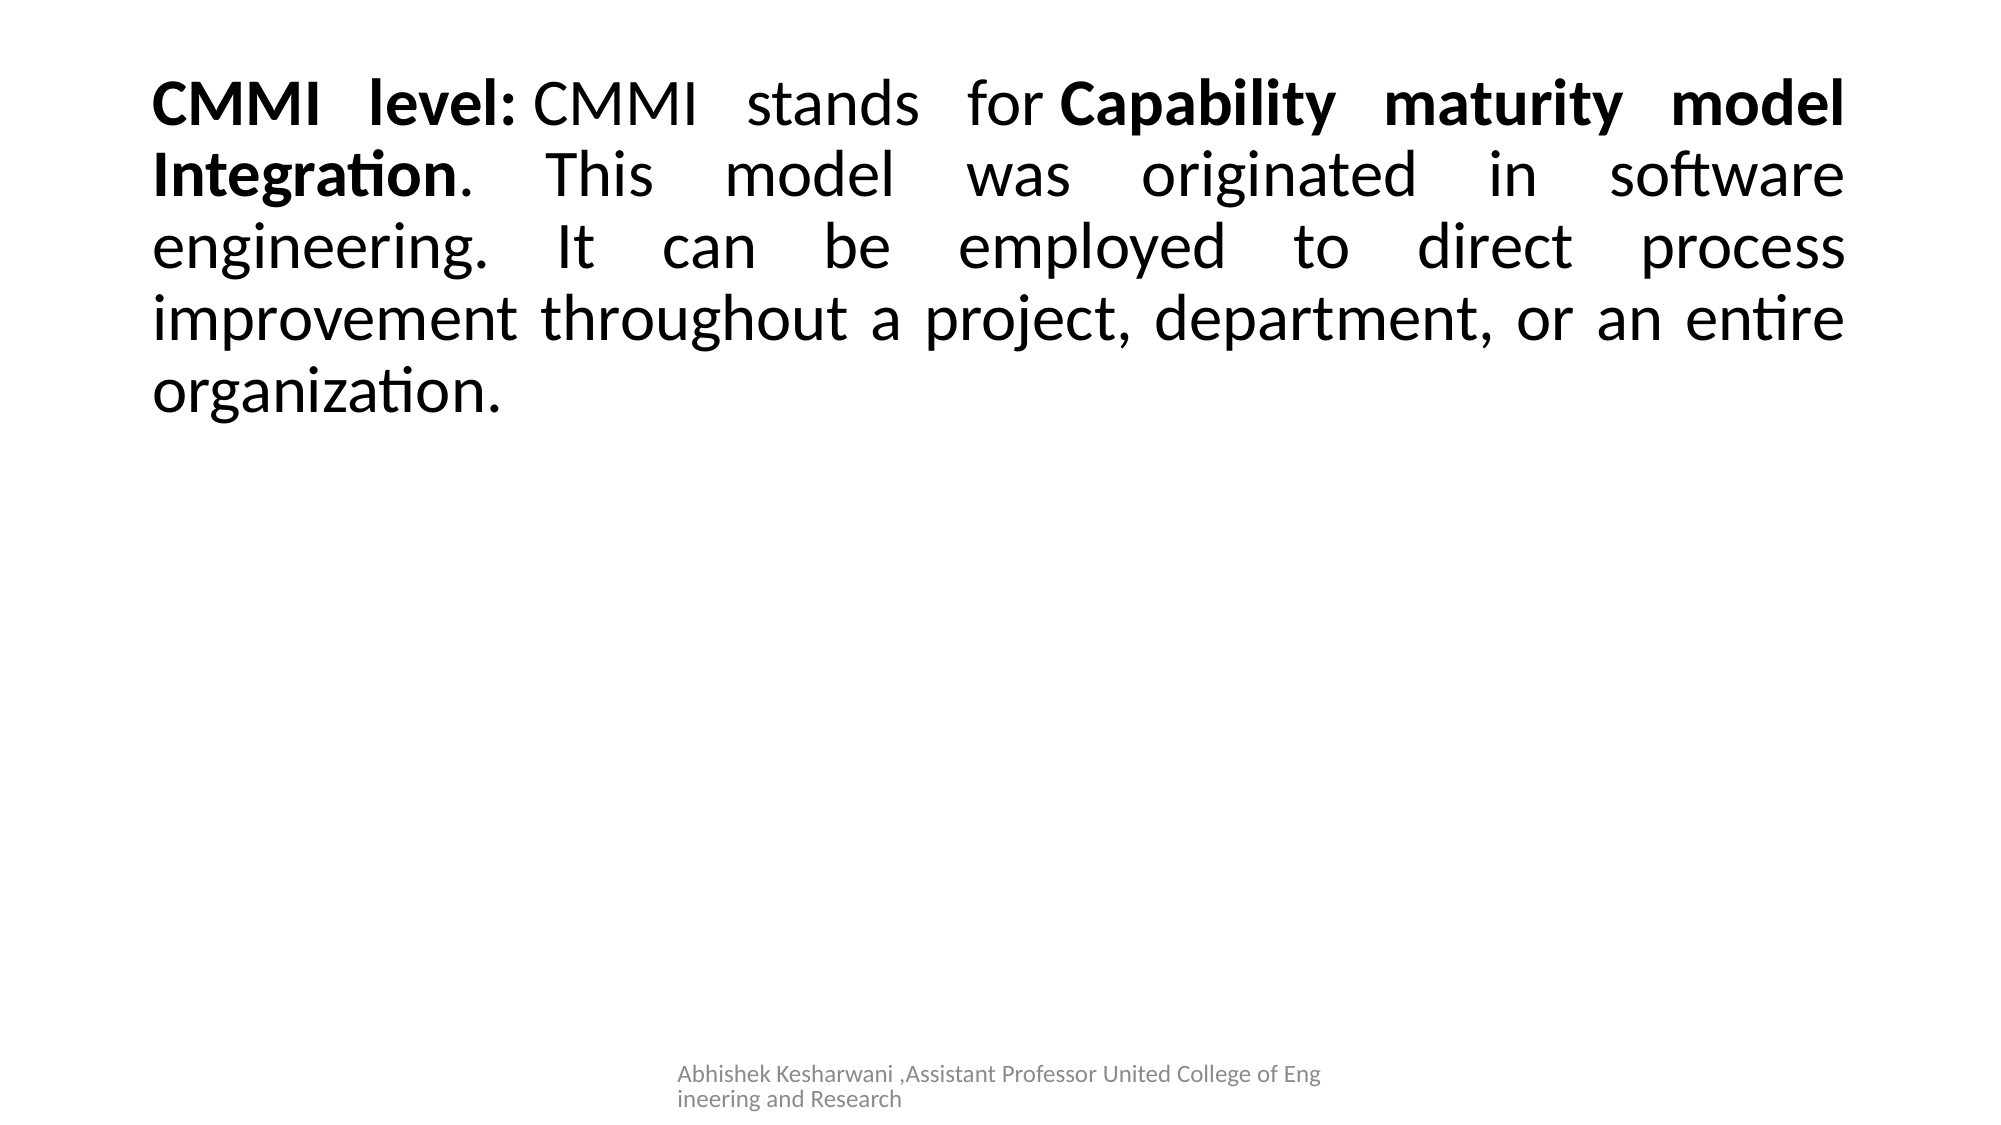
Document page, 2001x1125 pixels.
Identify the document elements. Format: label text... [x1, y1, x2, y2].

footer Abhishek Kesharwani ,Assistant Professor United College of Engineering and Research [662, 1042, 1338, 1103]
list CMMI level: CMMI stands for Capability maturity model Integration. This model was originated in software engineering. It can be employed to direct process improvement throughout a project, department, or an entire organization. [137, 59, 1863, 1081]
